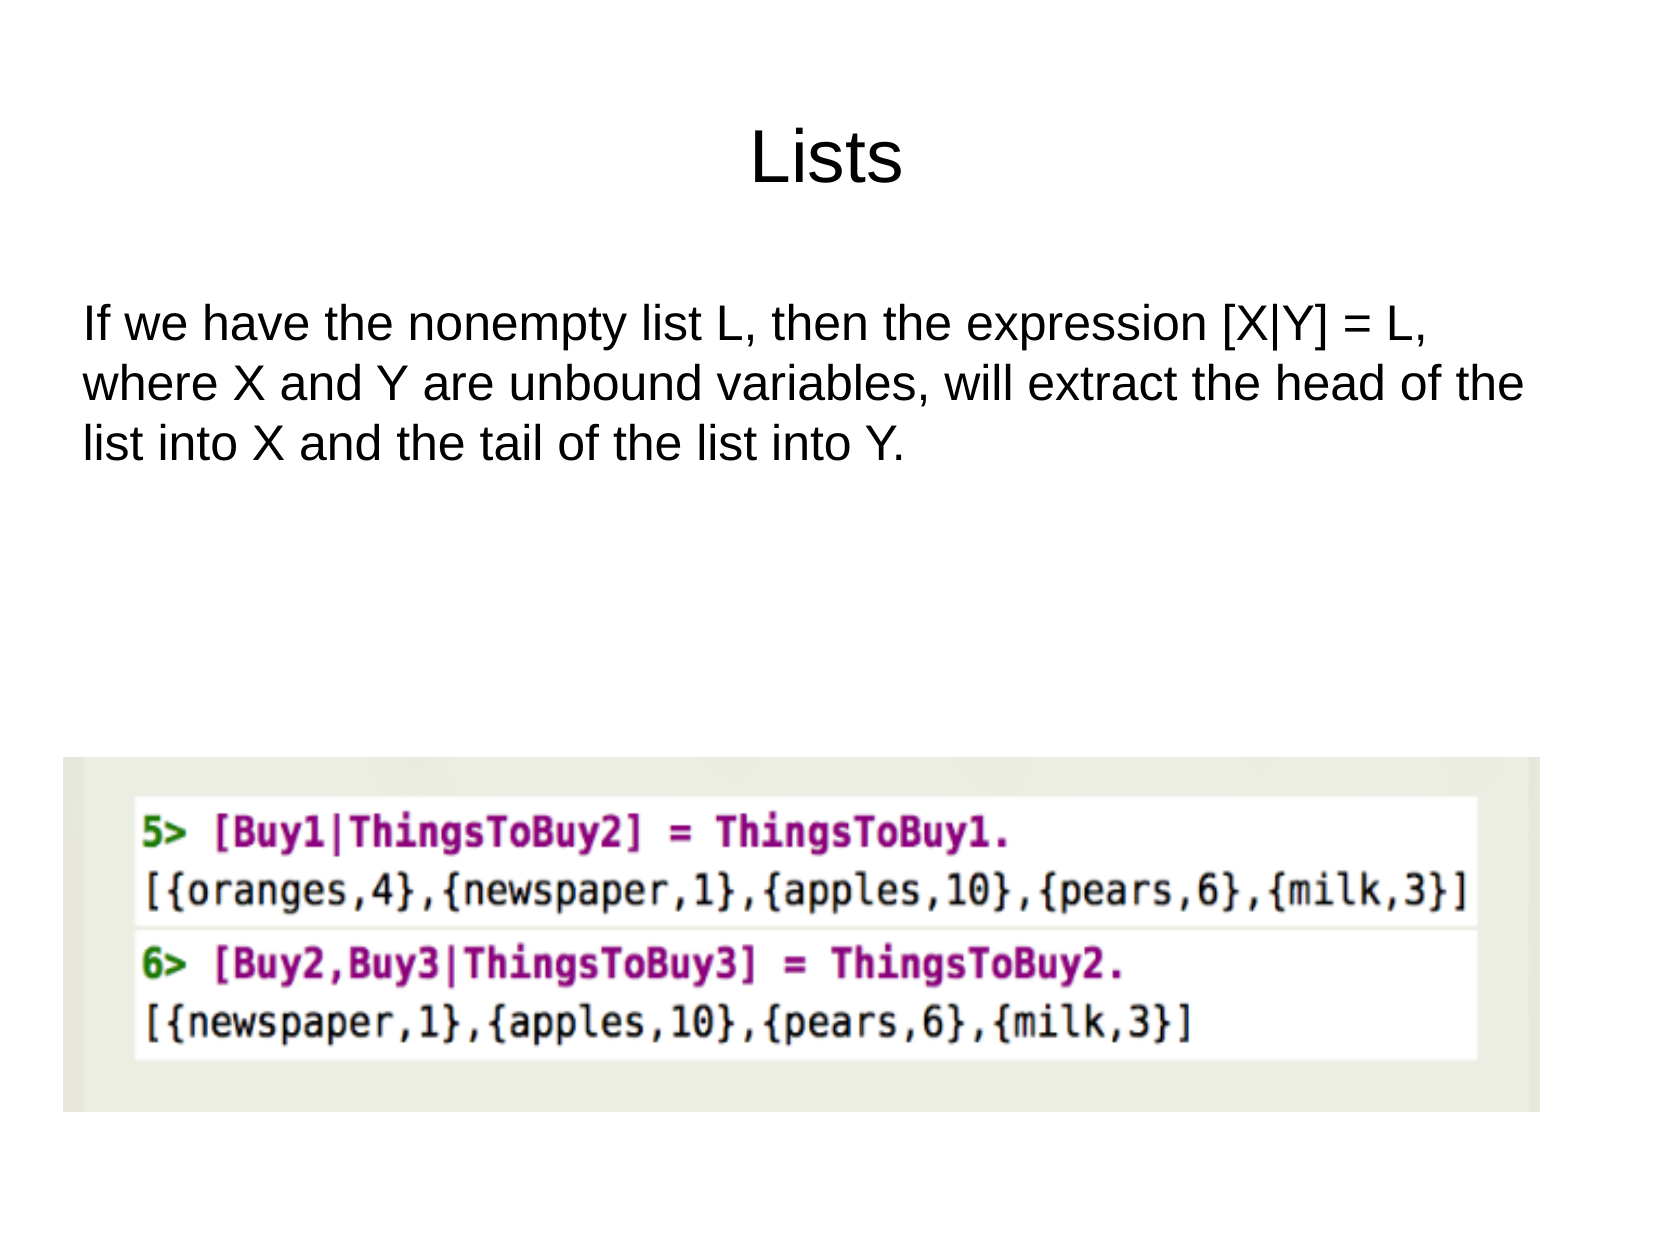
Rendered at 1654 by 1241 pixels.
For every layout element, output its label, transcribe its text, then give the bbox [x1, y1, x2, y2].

text_box Lists [82, 49, 1571, 257]
text_box If we have the nonempty list L, then the expression [X|Y] = L, where X and Y are unbound variables, will extract the head of the list into X and the tail of the list into Y. [82, 290, 1571, 1010]
picture [62, 757, 1540, 1112]
